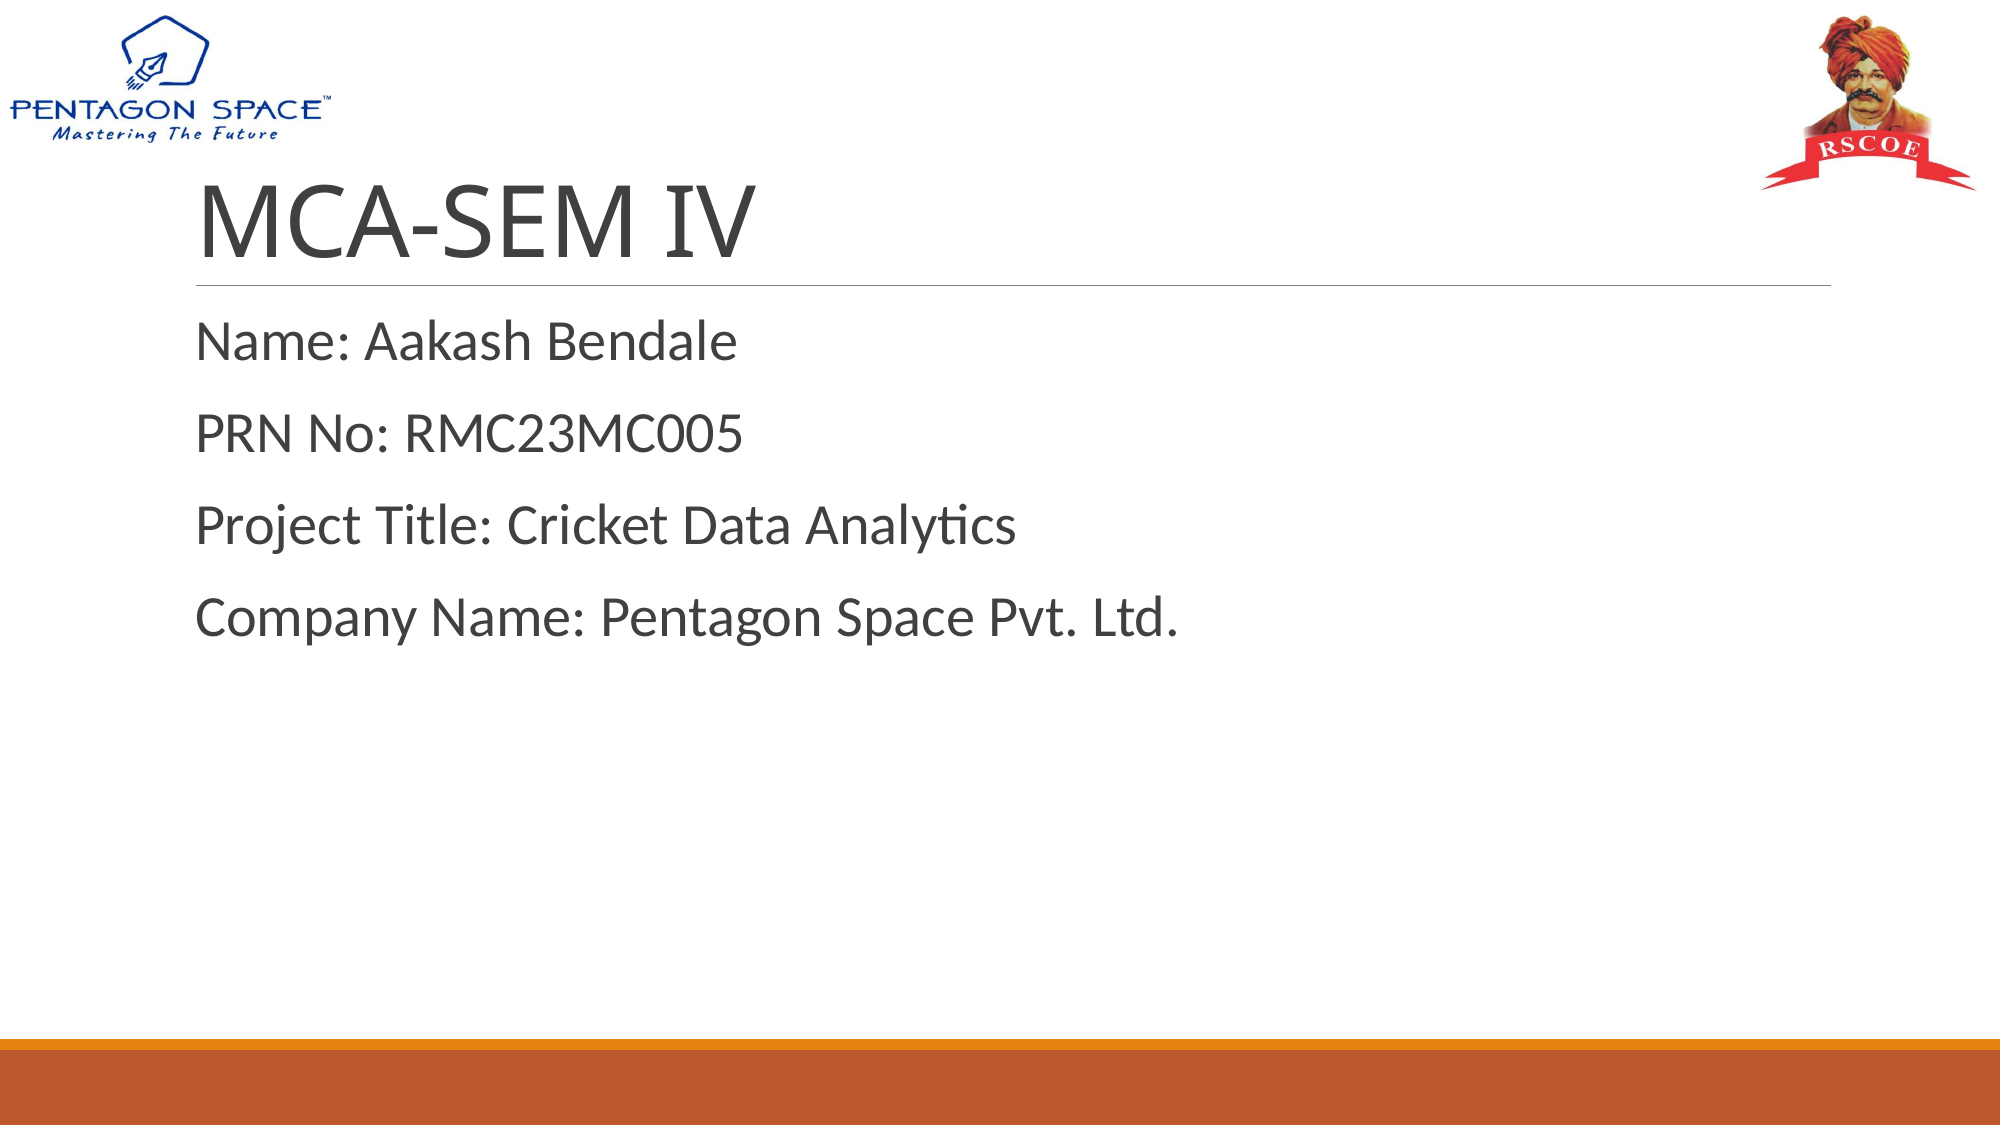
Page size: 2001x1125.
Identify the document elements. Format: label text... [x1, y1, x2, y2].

list Name: Aakash Bendale PRN No: RMC23MC005 Project Title: Cricket Data Analytics Company Name: Pentagon Space Pvt. Ltd. [180, 302, 1830, 963]
picture [8, 14, 332, 143]
title MCA-SEM IV [180, 47, 1830, 285]
picture [1759, 14, 1978, 192]
